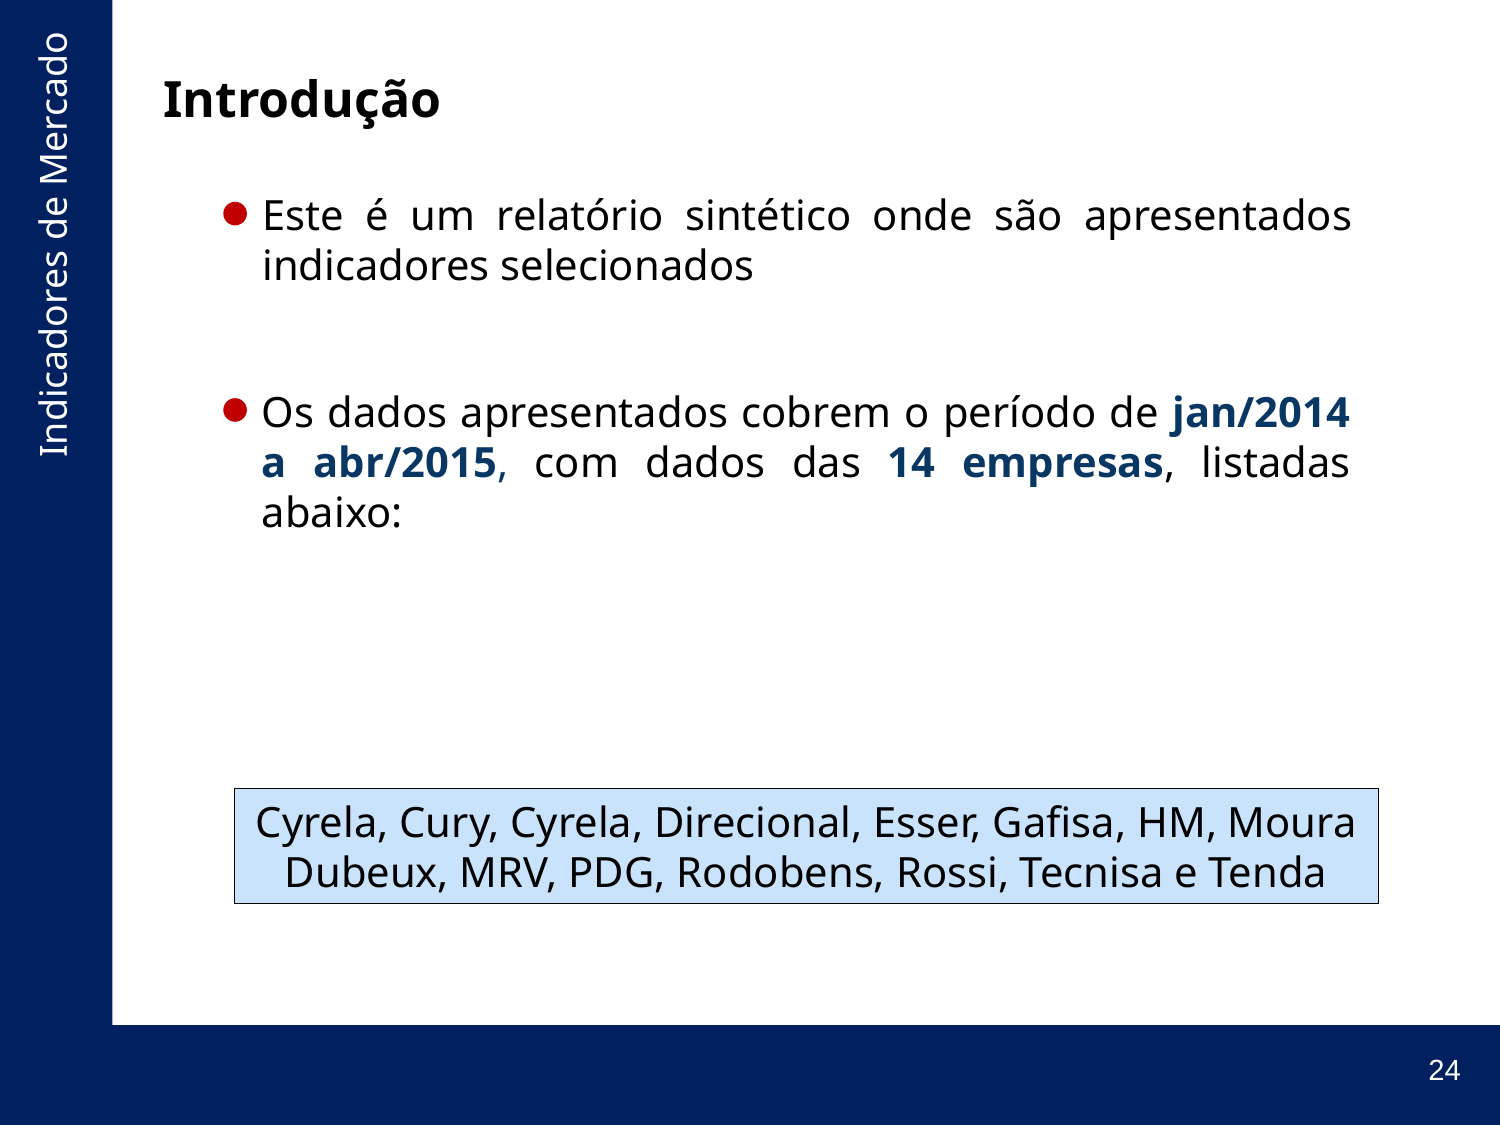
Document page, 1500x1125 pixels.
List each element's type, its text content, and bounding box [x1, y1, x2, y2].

text_box Este é um relatório sintético onde são apresentados indicadores selecionados [247, 181, 1368, 297]
slide_number 24 [1338, 1043, 1476, 1104]
text_box Os dados apresentados cobrem o período de jan/2014 a abr/2015, com dados das 14 empresas, listadas abaixo: [246, 378, 1366, 544]
text_box Cyrela, Cury, Cyrela, Direcional, Esser, Gafisa, HM, Moura Dubeux, MRV, PDG, Rodobens, Rossi, Tecnisa e Tenda [234, 788, 1379, 904]
text_box [221, 396, 249, 424]
text_box [221, 199, 247, 228]
title Introdução [148, 45, 1424, 150]
